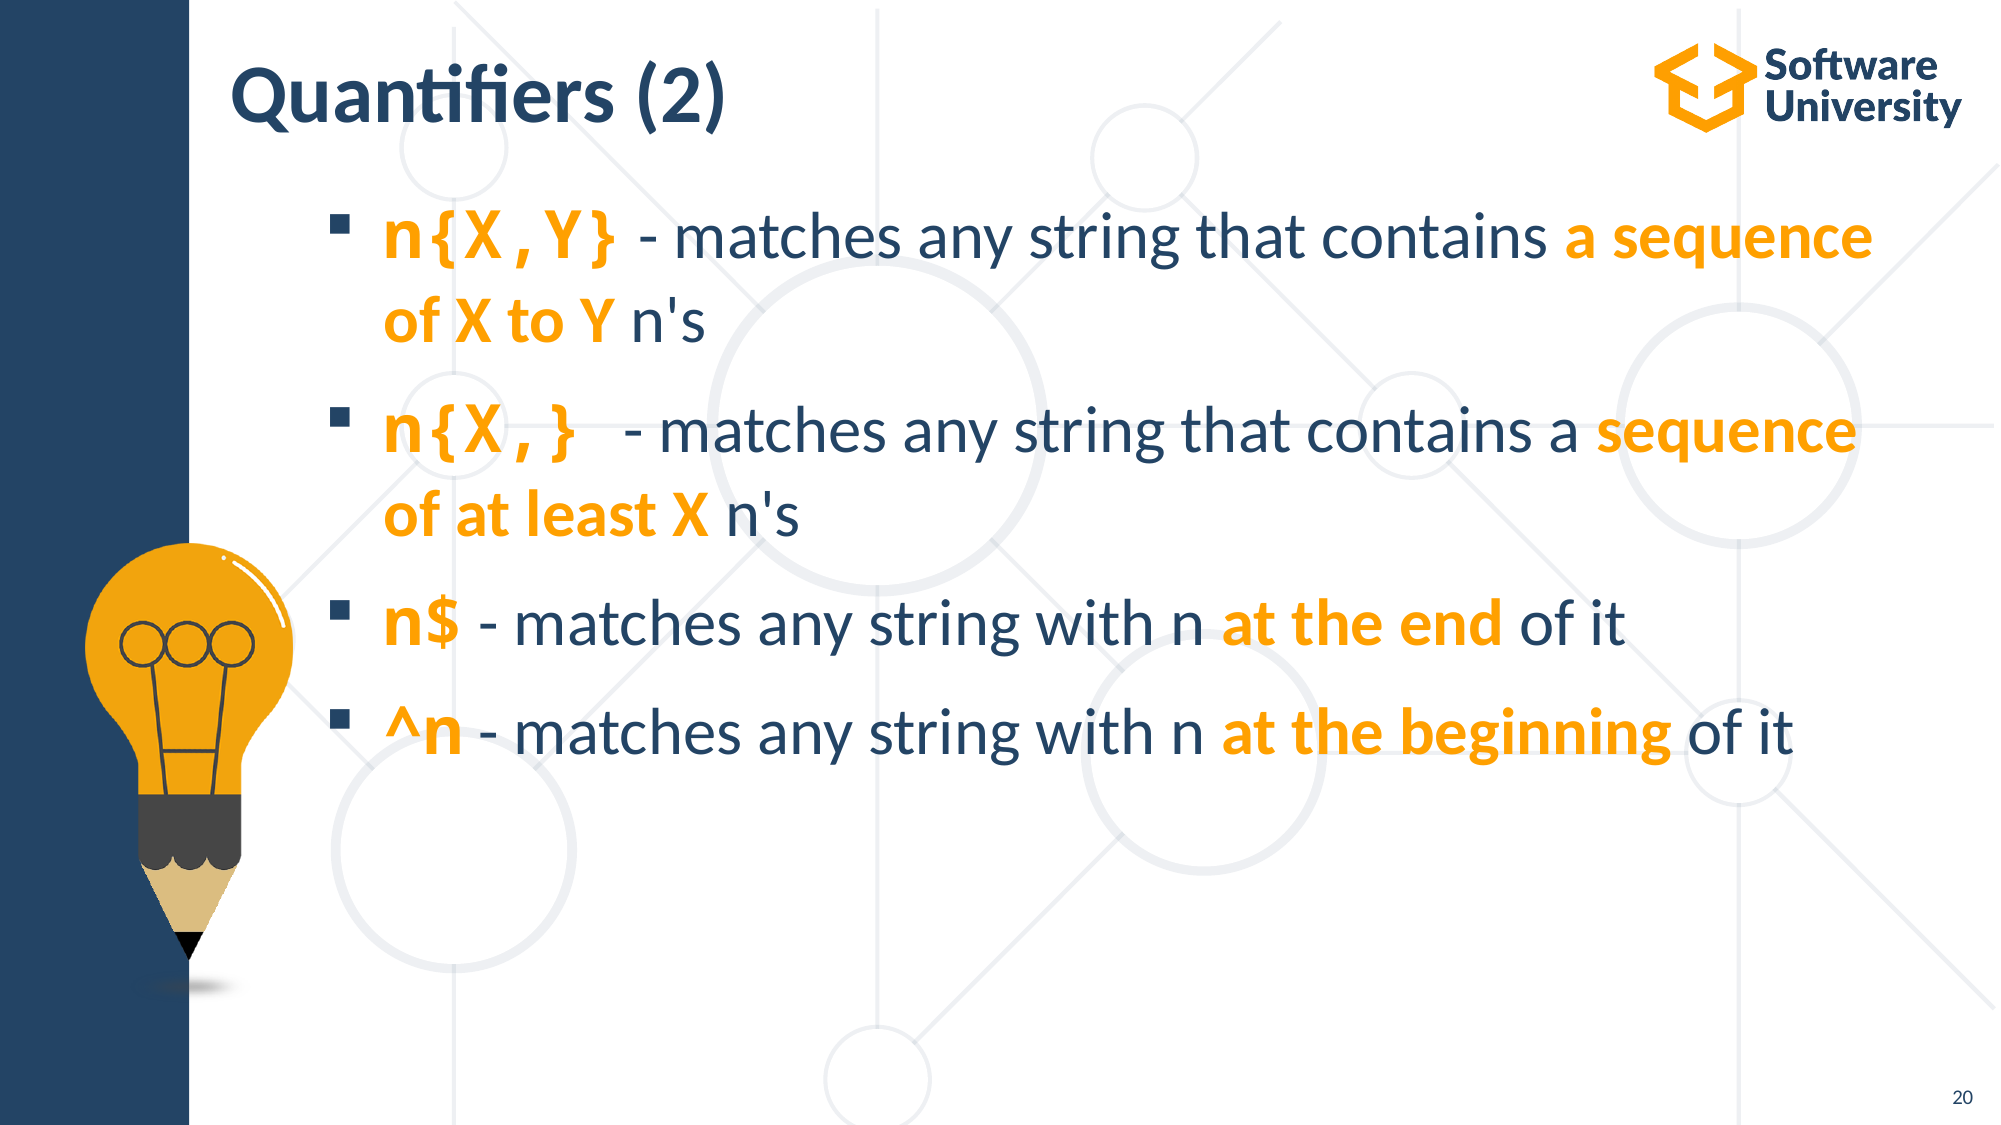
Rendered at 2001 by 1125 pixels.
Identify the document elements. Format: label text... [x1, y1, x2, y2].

list n{X,Y} - matches any string that contains a sequence of X to Y n's n{X,} - matches any string that contains a sequence of at least X n's n$ - matches any string with n at the end of it ^n - matches any string with n at the beginning of it [306, 182, 1928, 1093]
picture [1641, 31, 1973, 145]
slide_number 20 [1927, 1067, 1989, 1117]
title Quantifiers (2) [212, 16, 1628, 162]
picture [85, 543, 293, 1003]
